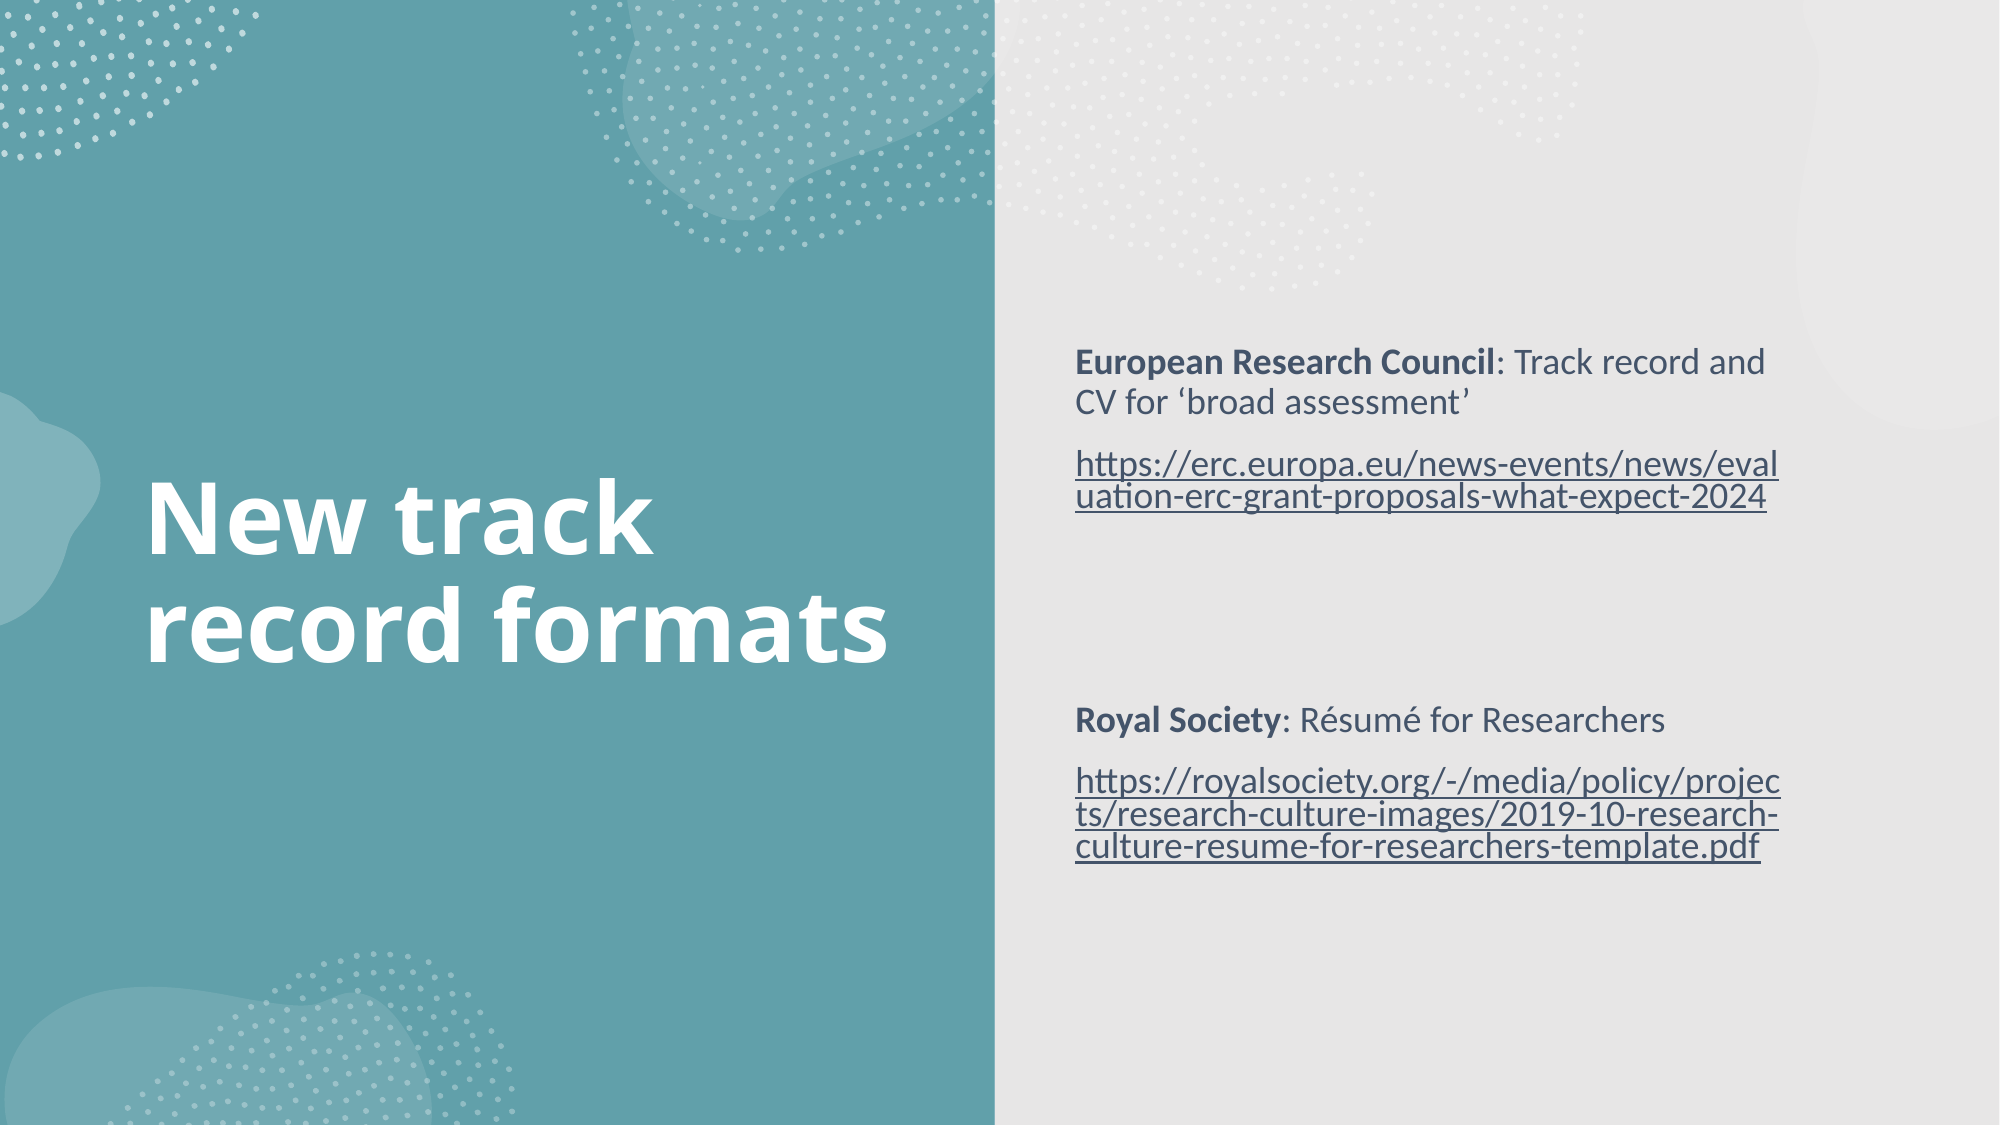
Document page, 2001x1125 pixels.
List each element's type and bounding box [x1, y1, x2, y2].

text_box [0, 0, 2000, 1125]
